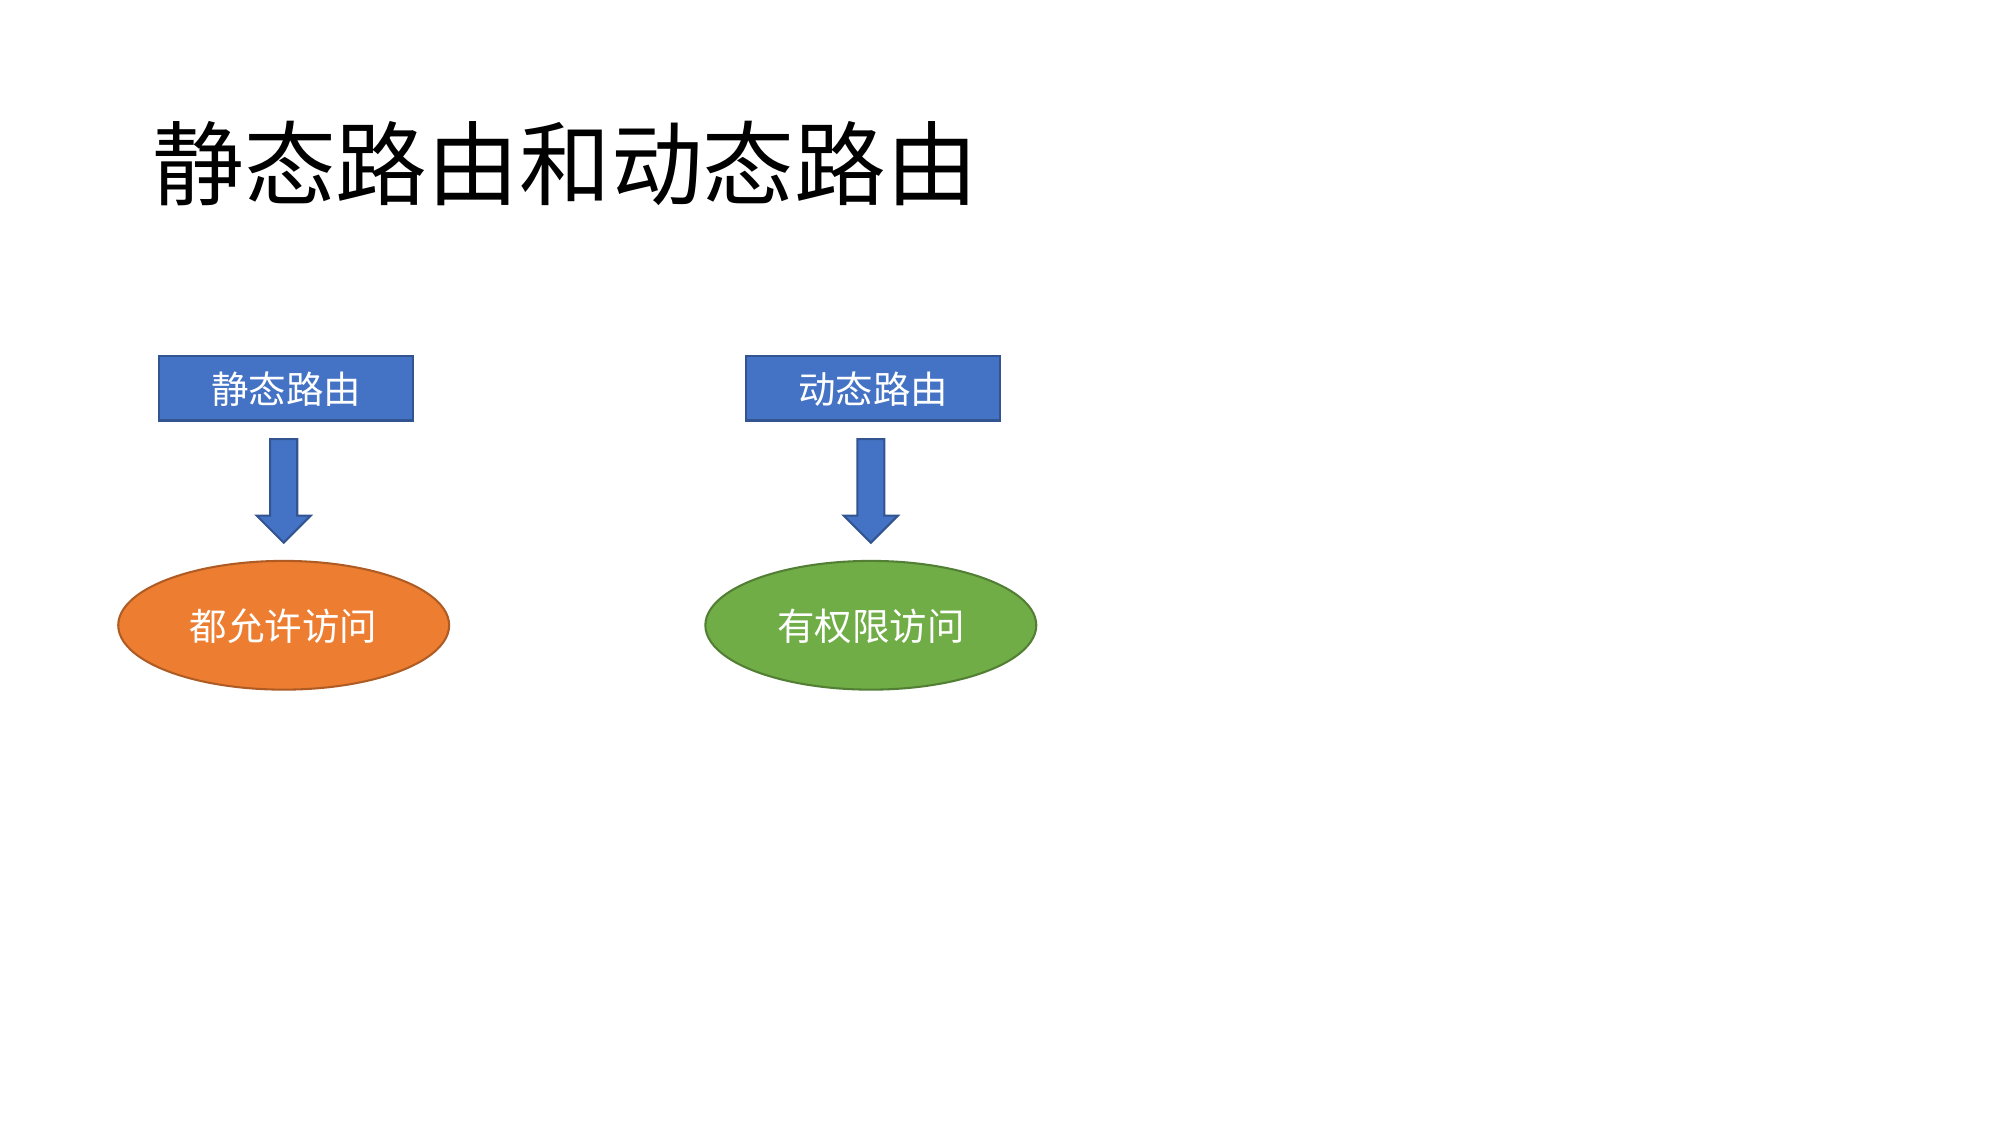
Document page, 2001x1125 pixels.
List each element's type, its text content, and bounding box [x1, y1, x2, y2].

text_box 有权限访问 [704, 559, 1038, 691]
text_box [254, 438, 314, 545]
text_box [841, 438, 901, 545]
text_box 都允许访问 [117, 559, 451, 691]
text_box 动态路由 [745, 355, 1001, 422]
title 静态路由和动态路由 [137, 59, 1863, 278]
text_box 静态路由 [158, 355, 414, 422]
